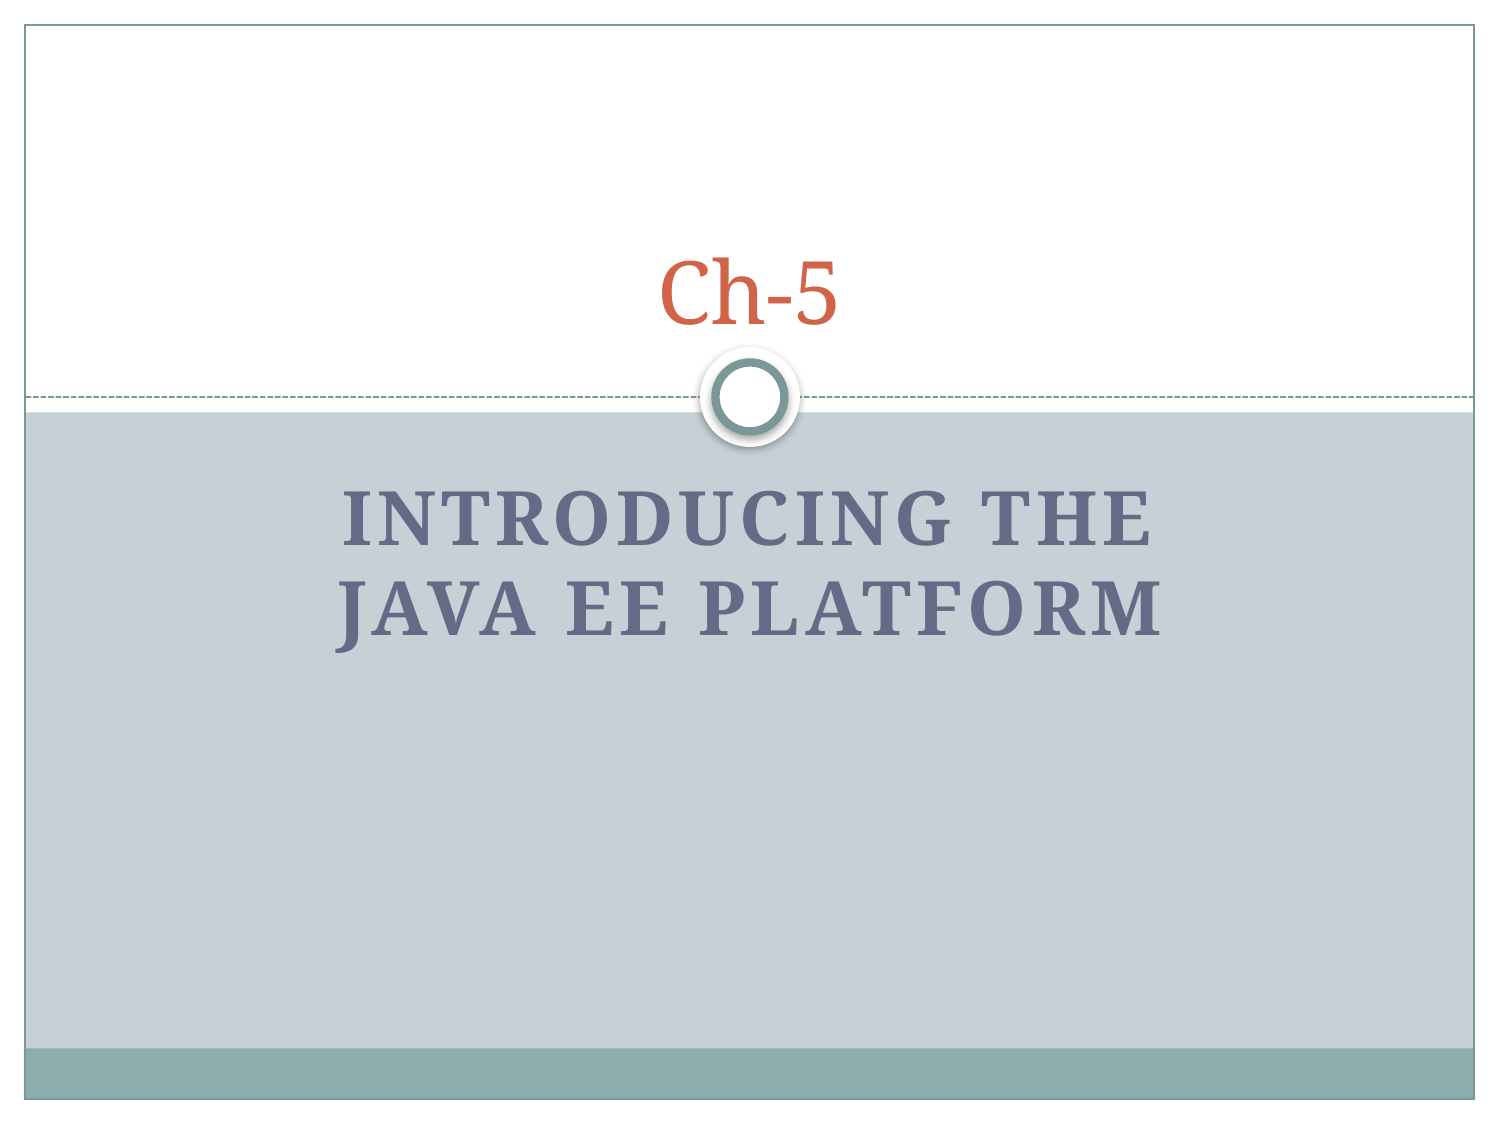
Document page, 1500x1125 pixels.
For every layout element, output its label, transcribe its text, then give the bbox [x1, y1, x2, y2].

subtitle Introducing the Java EE Platform [225, 462, 1275, 750]
title Ch-5 [112, 62, 1388, 350]
